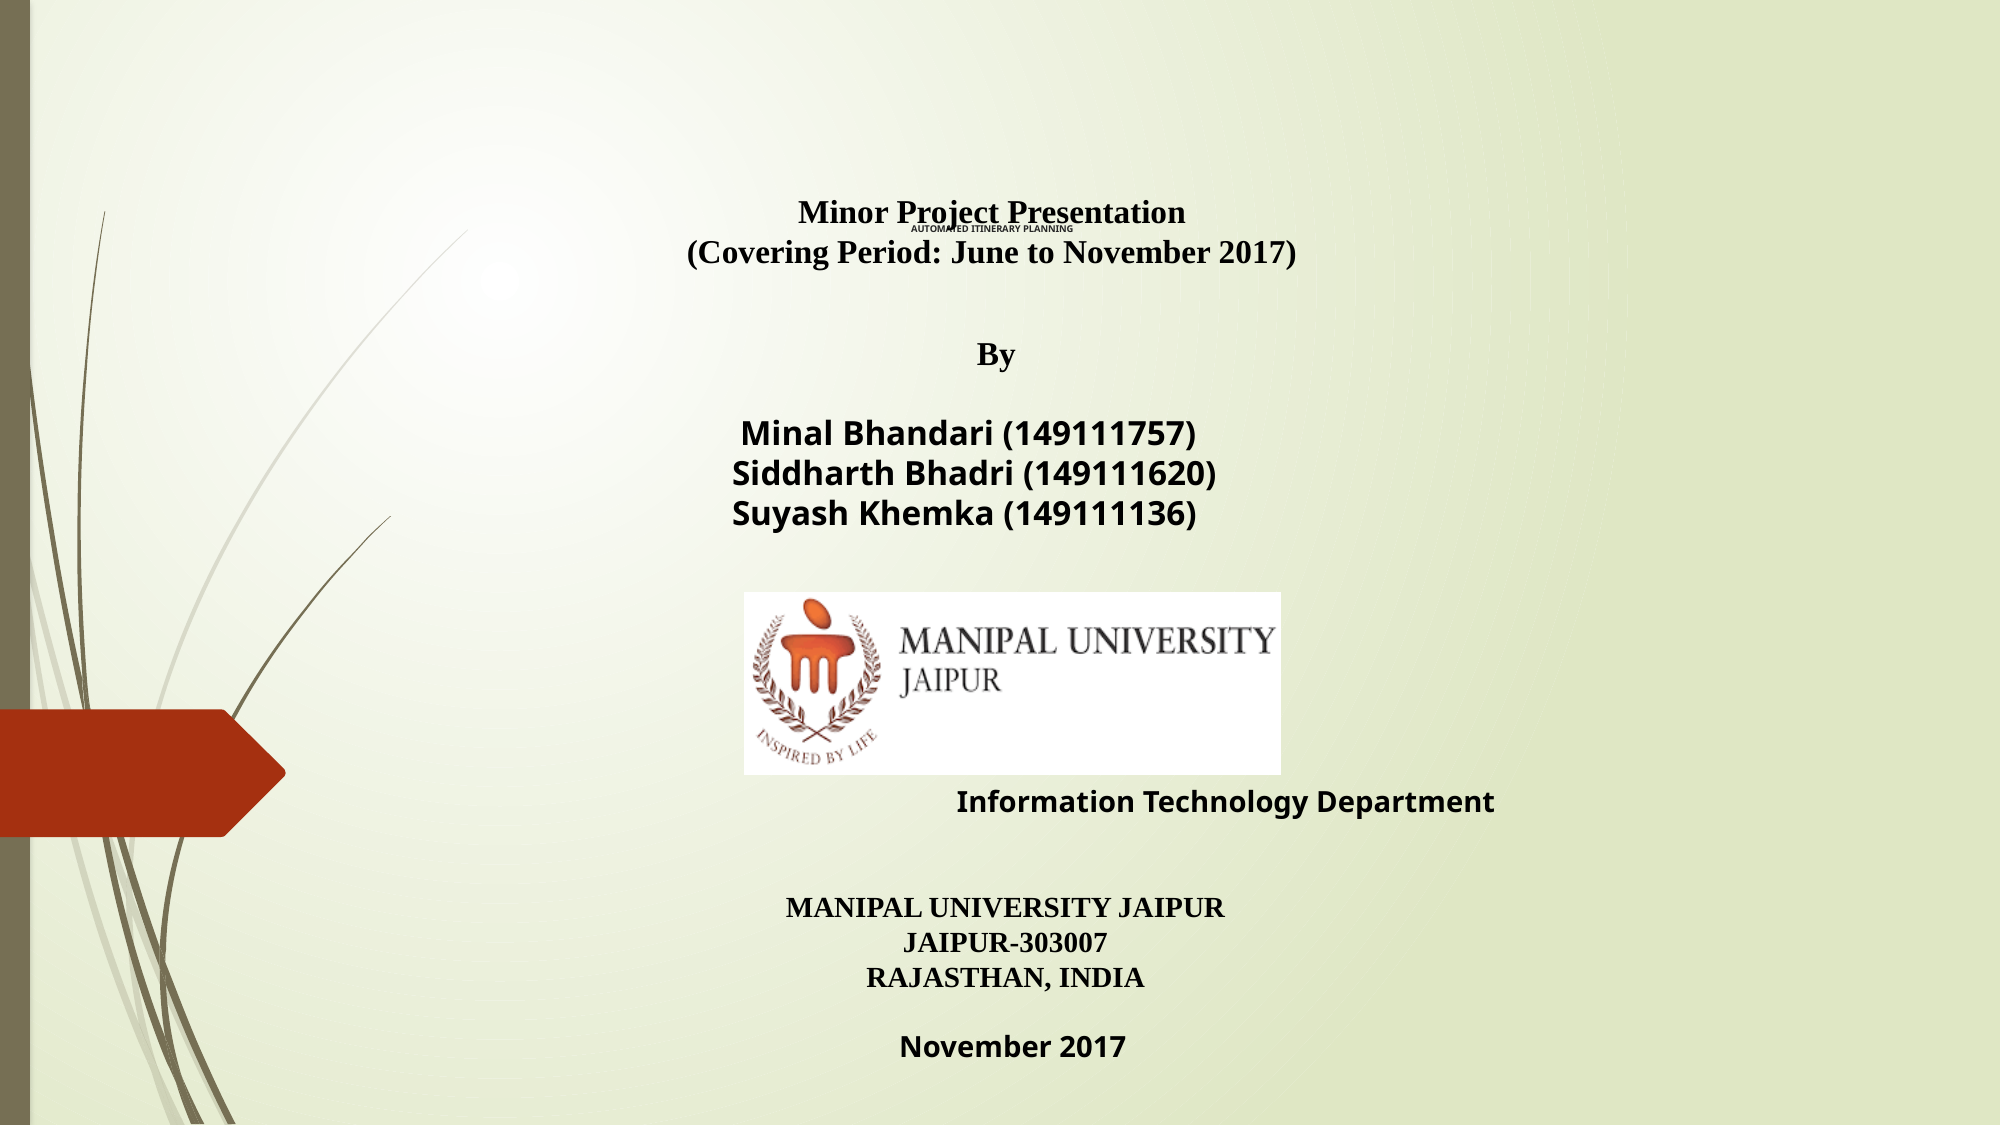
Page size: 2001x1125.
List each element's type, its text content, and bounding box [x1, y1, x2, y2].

subtitle [249, 386, 1667, 756]
title AUTOMATED ITINERARY PLANNING [249, 67, 1735, 254]
text_box Information Technology Department MANIPAL UNIVERSITY JAIPUR JAIPUR-303007 RAJASTHAN, INDIA November 2017 [492, 775, 1519, 1071]
text_box Minor Project Presentation (Covering Period: June to November 2017) By Minal Bhandari (149111757) Siddharth Bhadri (149111620) Suyash Khemka (149111136) [492, 147, 1493, 580]
picture [744, 592, 1281, 775]
